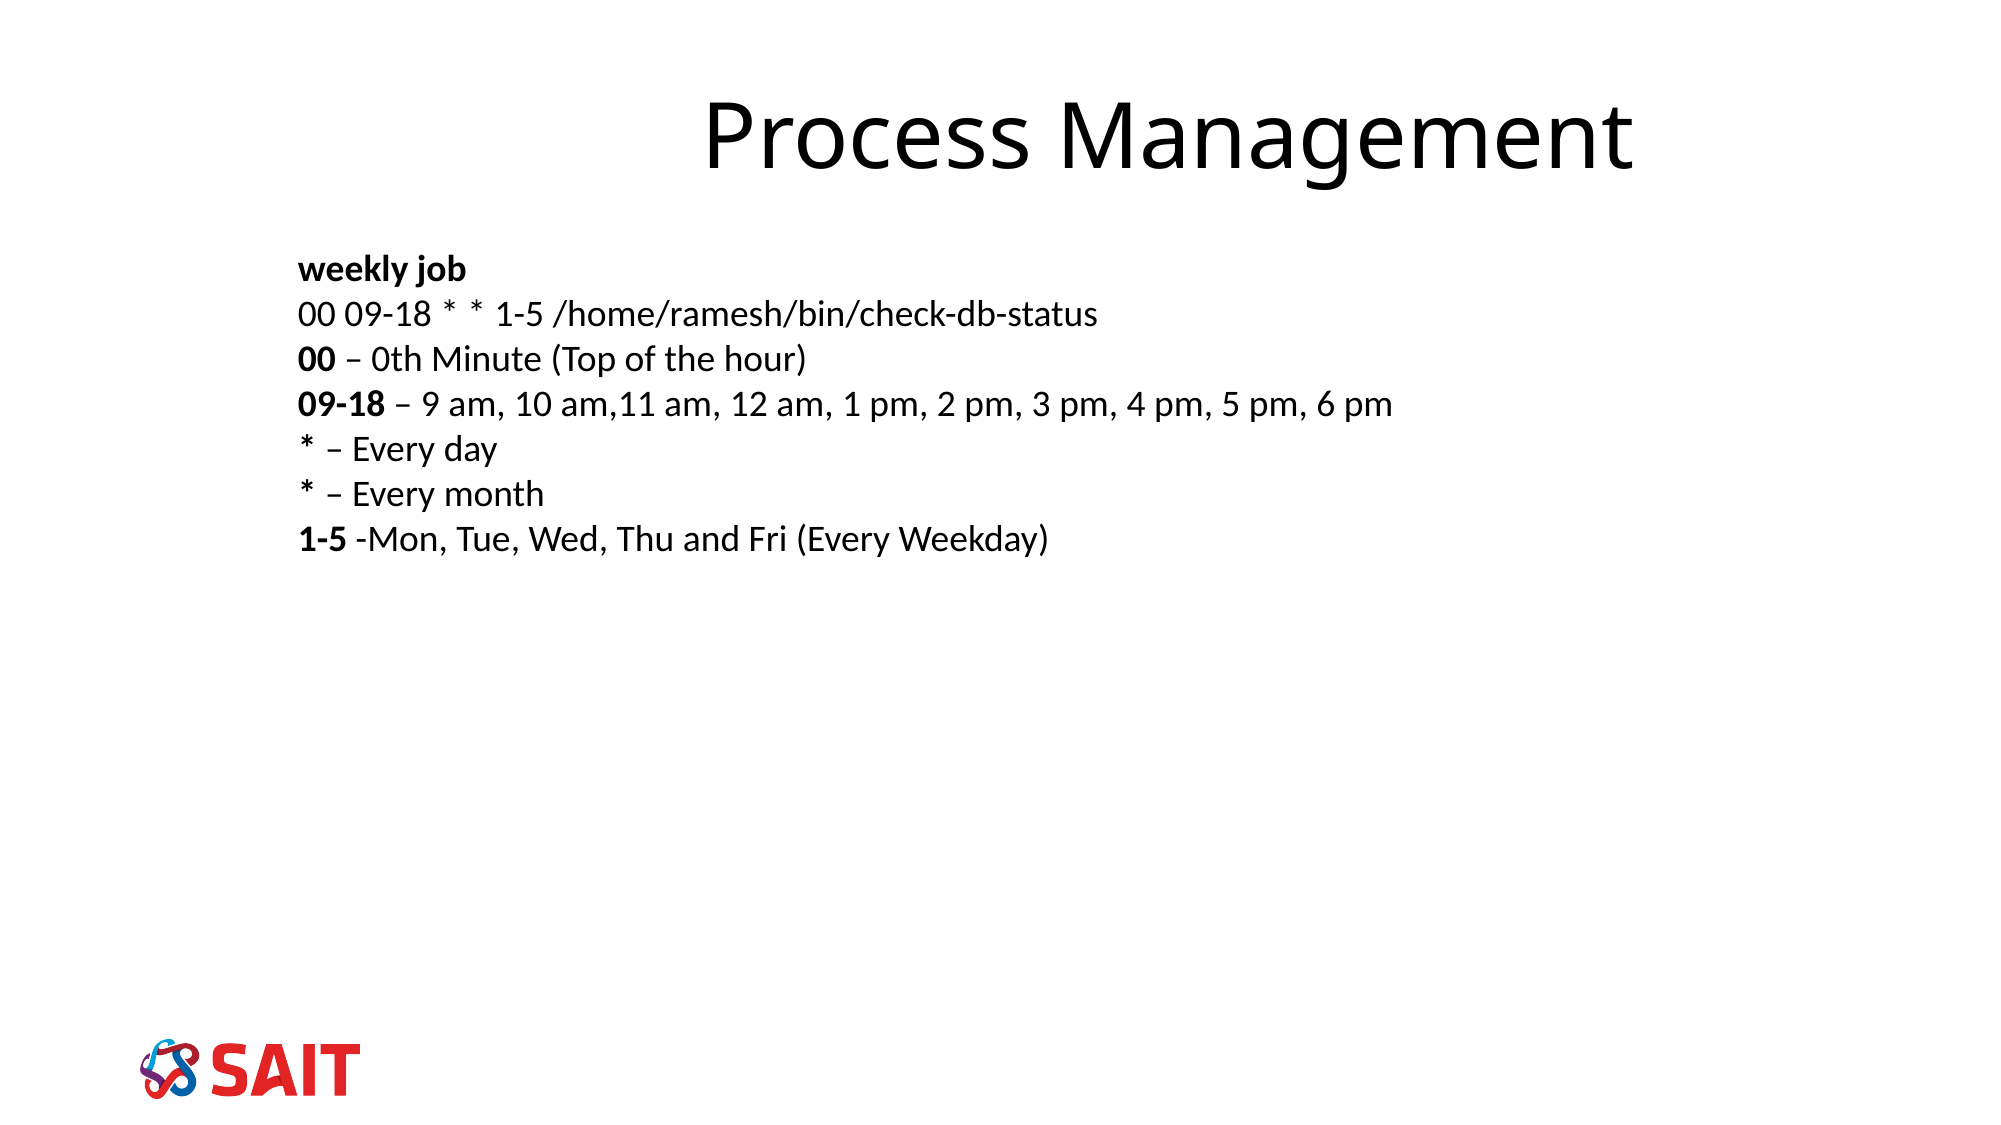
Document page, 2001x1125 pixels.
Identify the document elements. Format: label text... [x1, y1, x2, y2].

text_box weekly job 00 09-18 * * 1-5 /home/ramesh/bin/check-db-status 00 – 0th Minute (Top of the hour) 09-18 – 9 am, 10 am,11 am, 12 am, 1 pm, 2 pm, 3 pm, 4 pm, 5 pm, 6 pm * – Every day * – Every month 1-5 -Mon, Tue, Wed, Thu and Fri (Every Weekday) [283, 236, 1675, 612]
title Process Management [686, 45, 1675, 233]
picture [114, 1013, 386, 1125]
